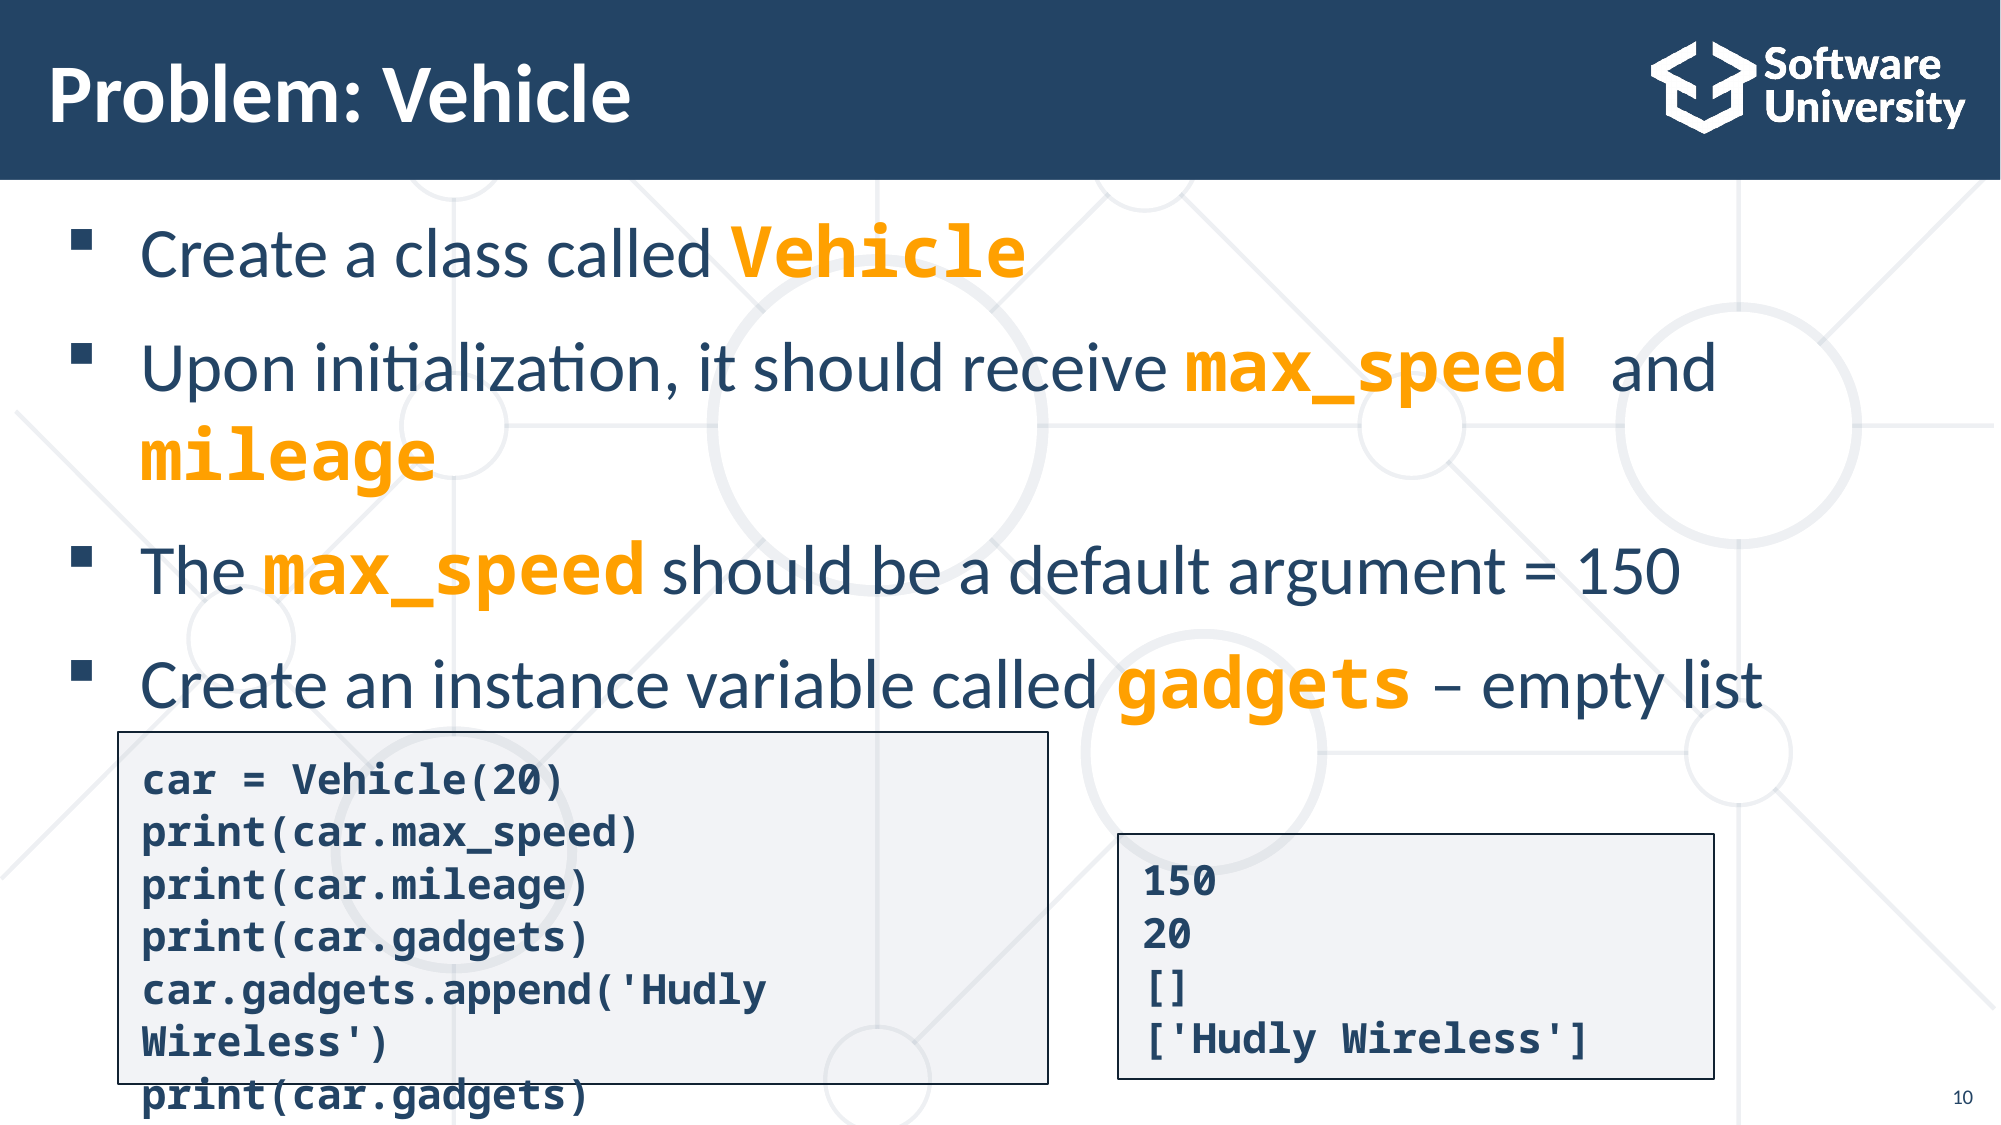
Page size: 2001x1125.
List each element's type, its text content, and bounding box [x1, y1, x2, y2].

list car = Vehicle(20) print(car.max_speed) print(car.mileage) print(car.gadgets) car.gadgets.append('Hudly Wireless') print(car.gadgets) [117, 731, 1049, 1085]
picture [1651, 41, 1966, 134]
title Problem: Vehicle [31, 16, 1625, 162]
text_box 10 [1927, 1067, 1989, 1117]
text_box 150 20 [] ['Hudly Wireless'] [1118, 833, 1714, 1080]
list Create a class called Vehicle Upon initialization, it should receive max_speed and mileage The max_speed should be a default argument = 150 Create an instance variable called gadgets – empty list [47, 196, 1969, 1068]
